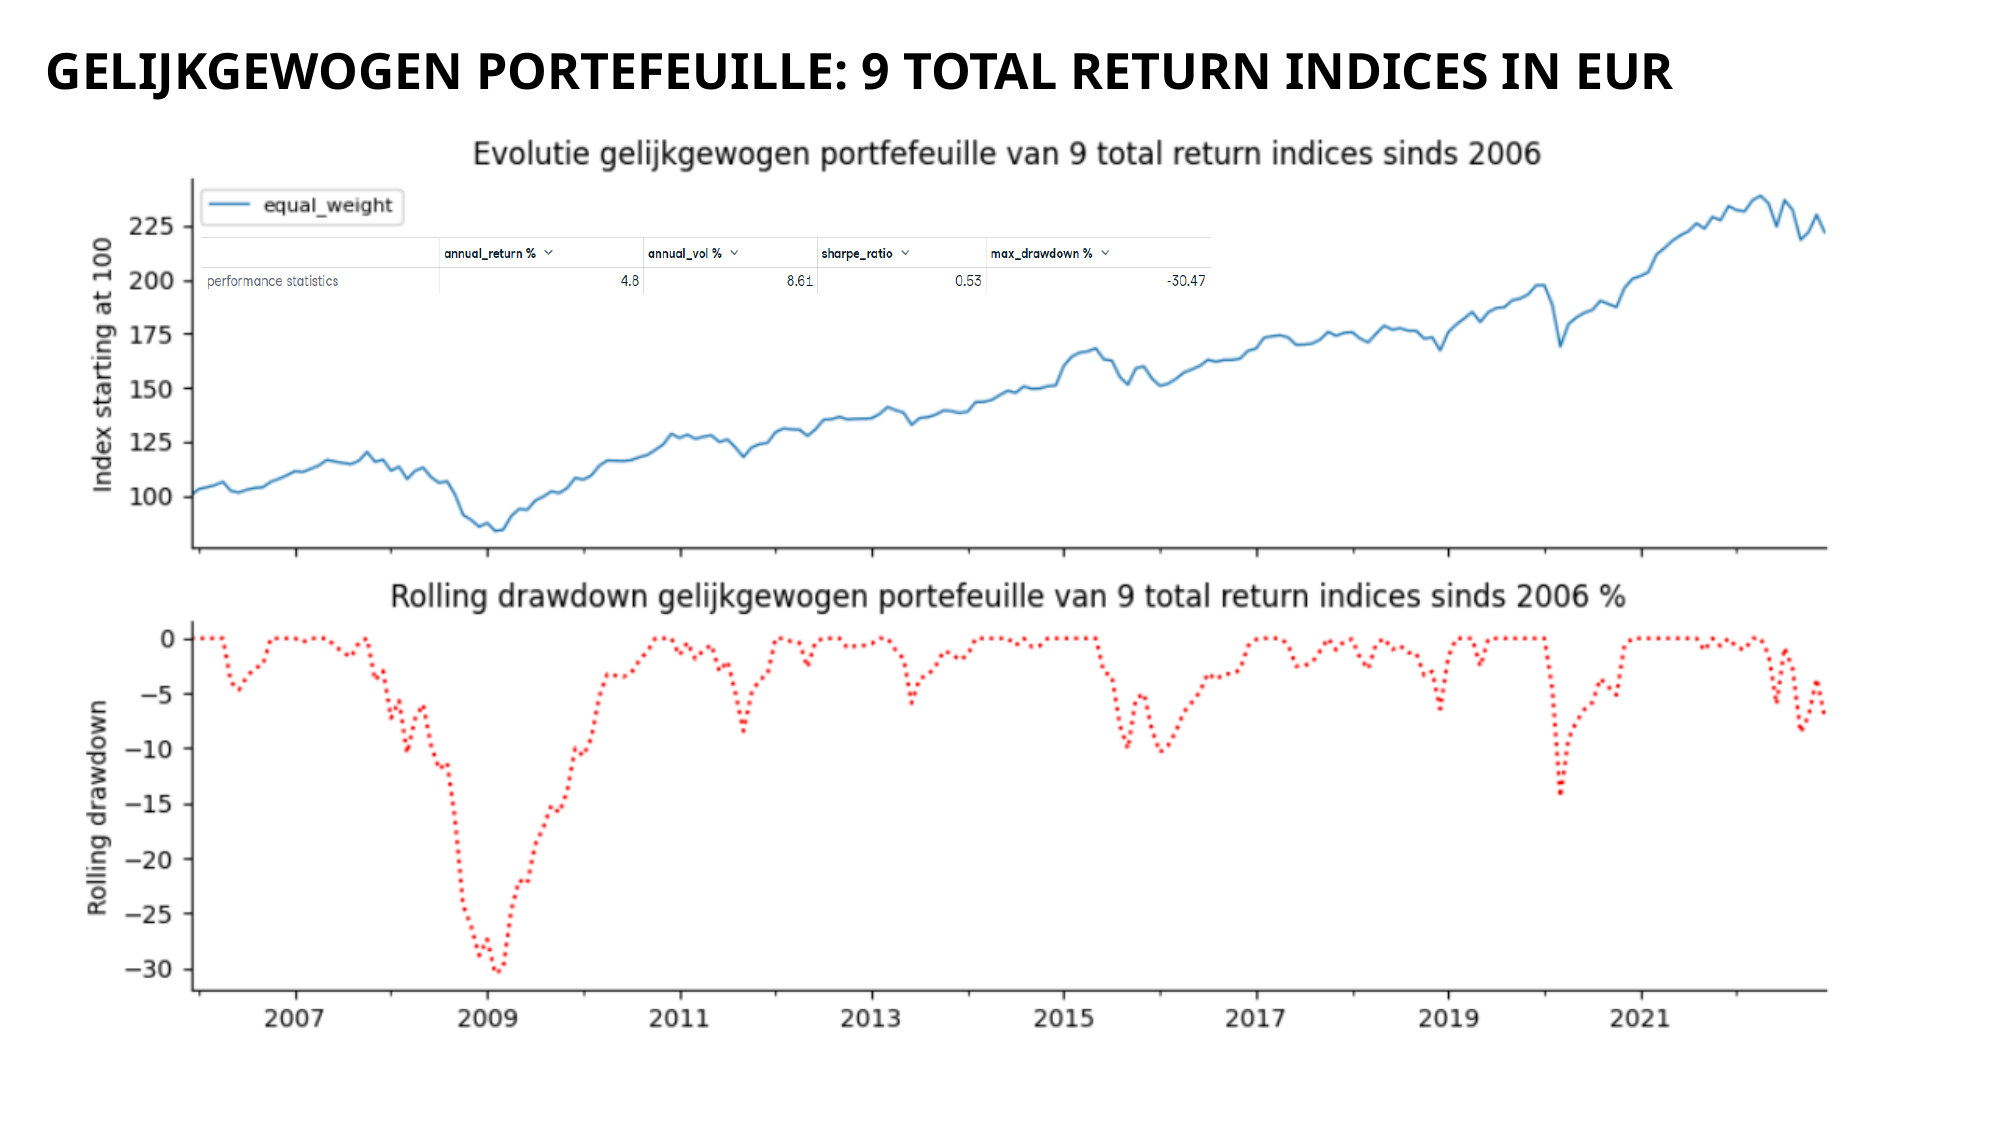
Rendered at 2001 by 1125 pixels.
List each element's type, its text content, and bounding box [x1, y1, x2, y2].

picture [52, 121, 1865, 1054]
text_box GELIJKGEWOGEN PORTEFEUILLE: 9 TOTAL RETURN INDICES IN EUR [31, 31, 1883, 107]
